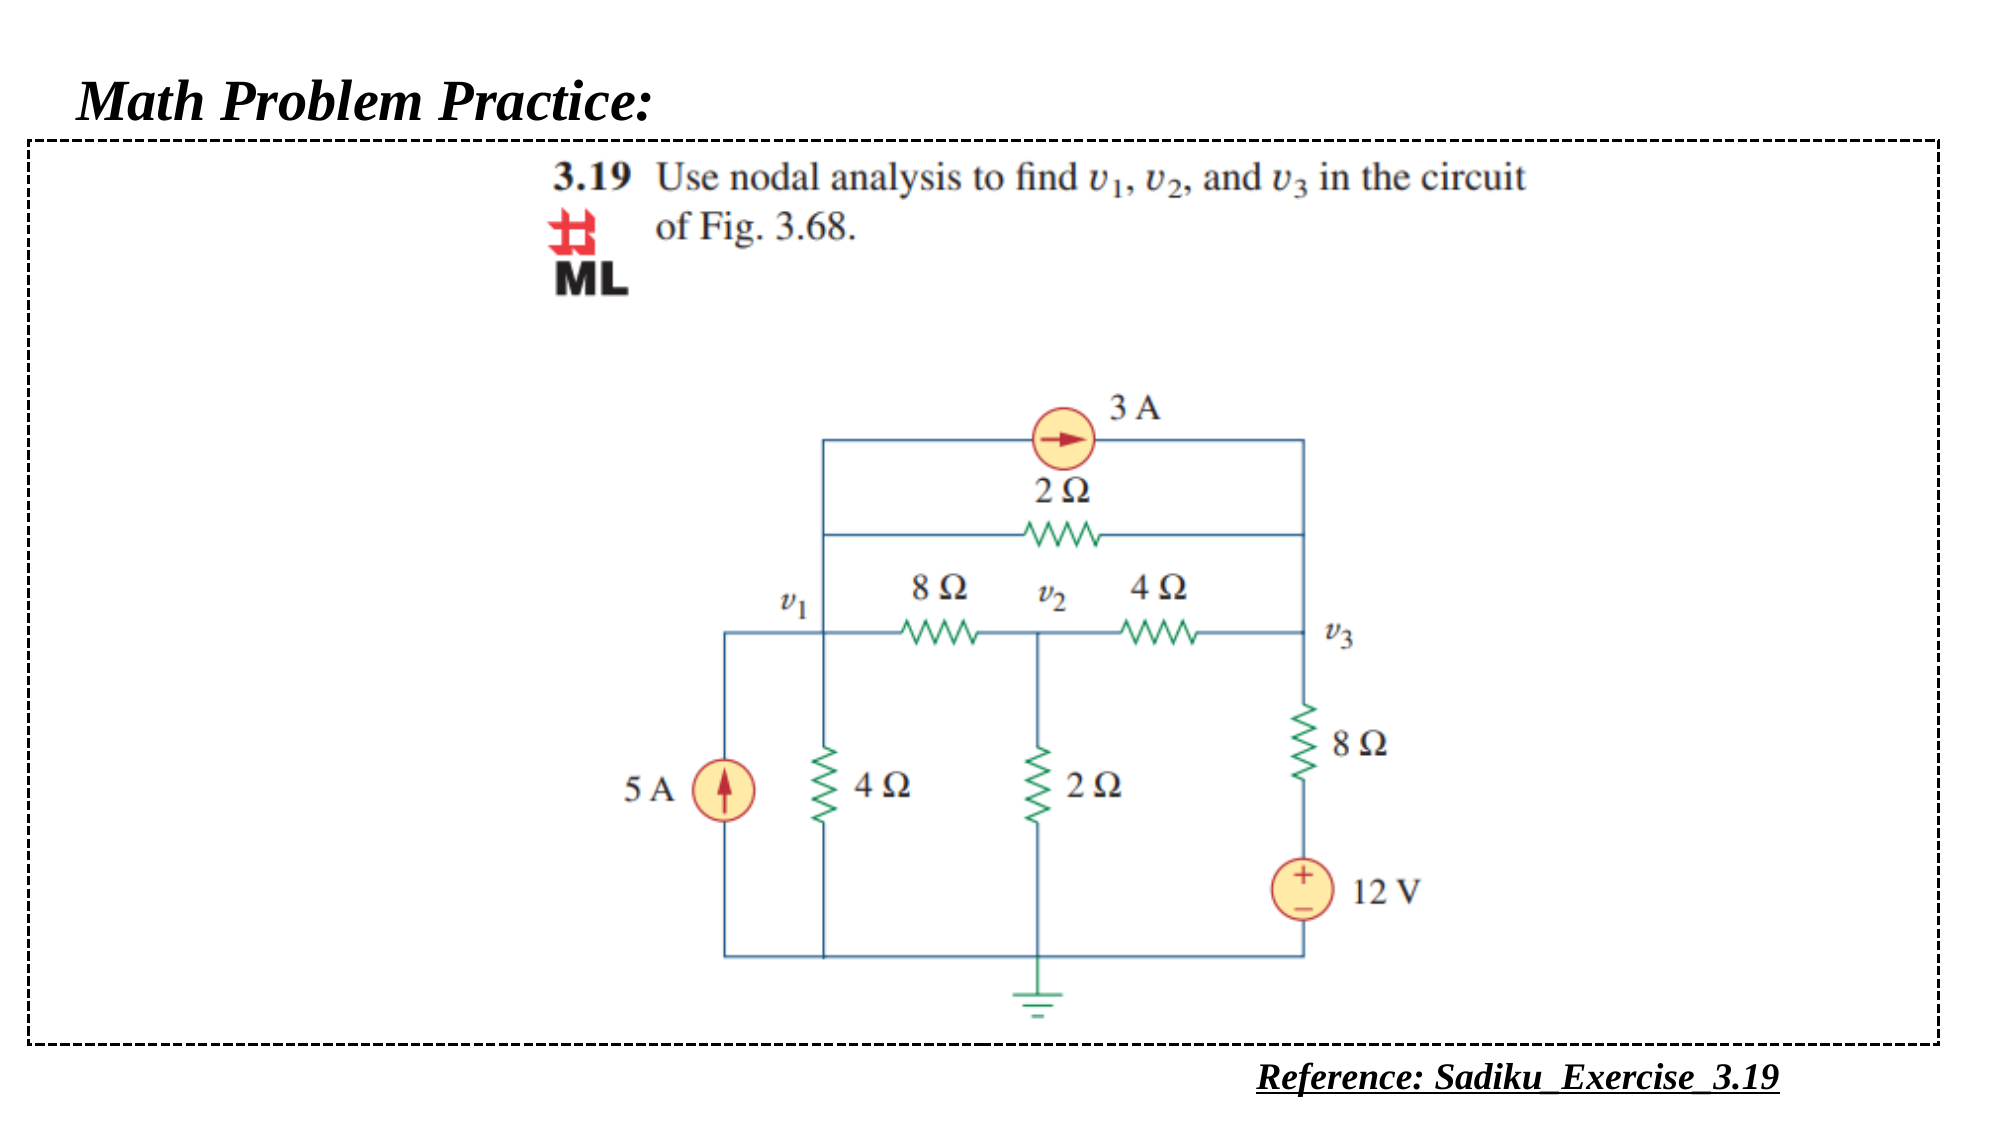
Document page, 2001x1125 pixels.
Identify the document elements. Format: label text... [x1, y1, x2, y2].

text_box Math Problem Practice: [61, 54, 709, 140]
text_box Reference: Sadiku_Exercise_3.19 [1241, 1045, 1795, 1105]
picture [457, 147, 1619, 1039]
text_box [28, 140, 1940, 1046]
